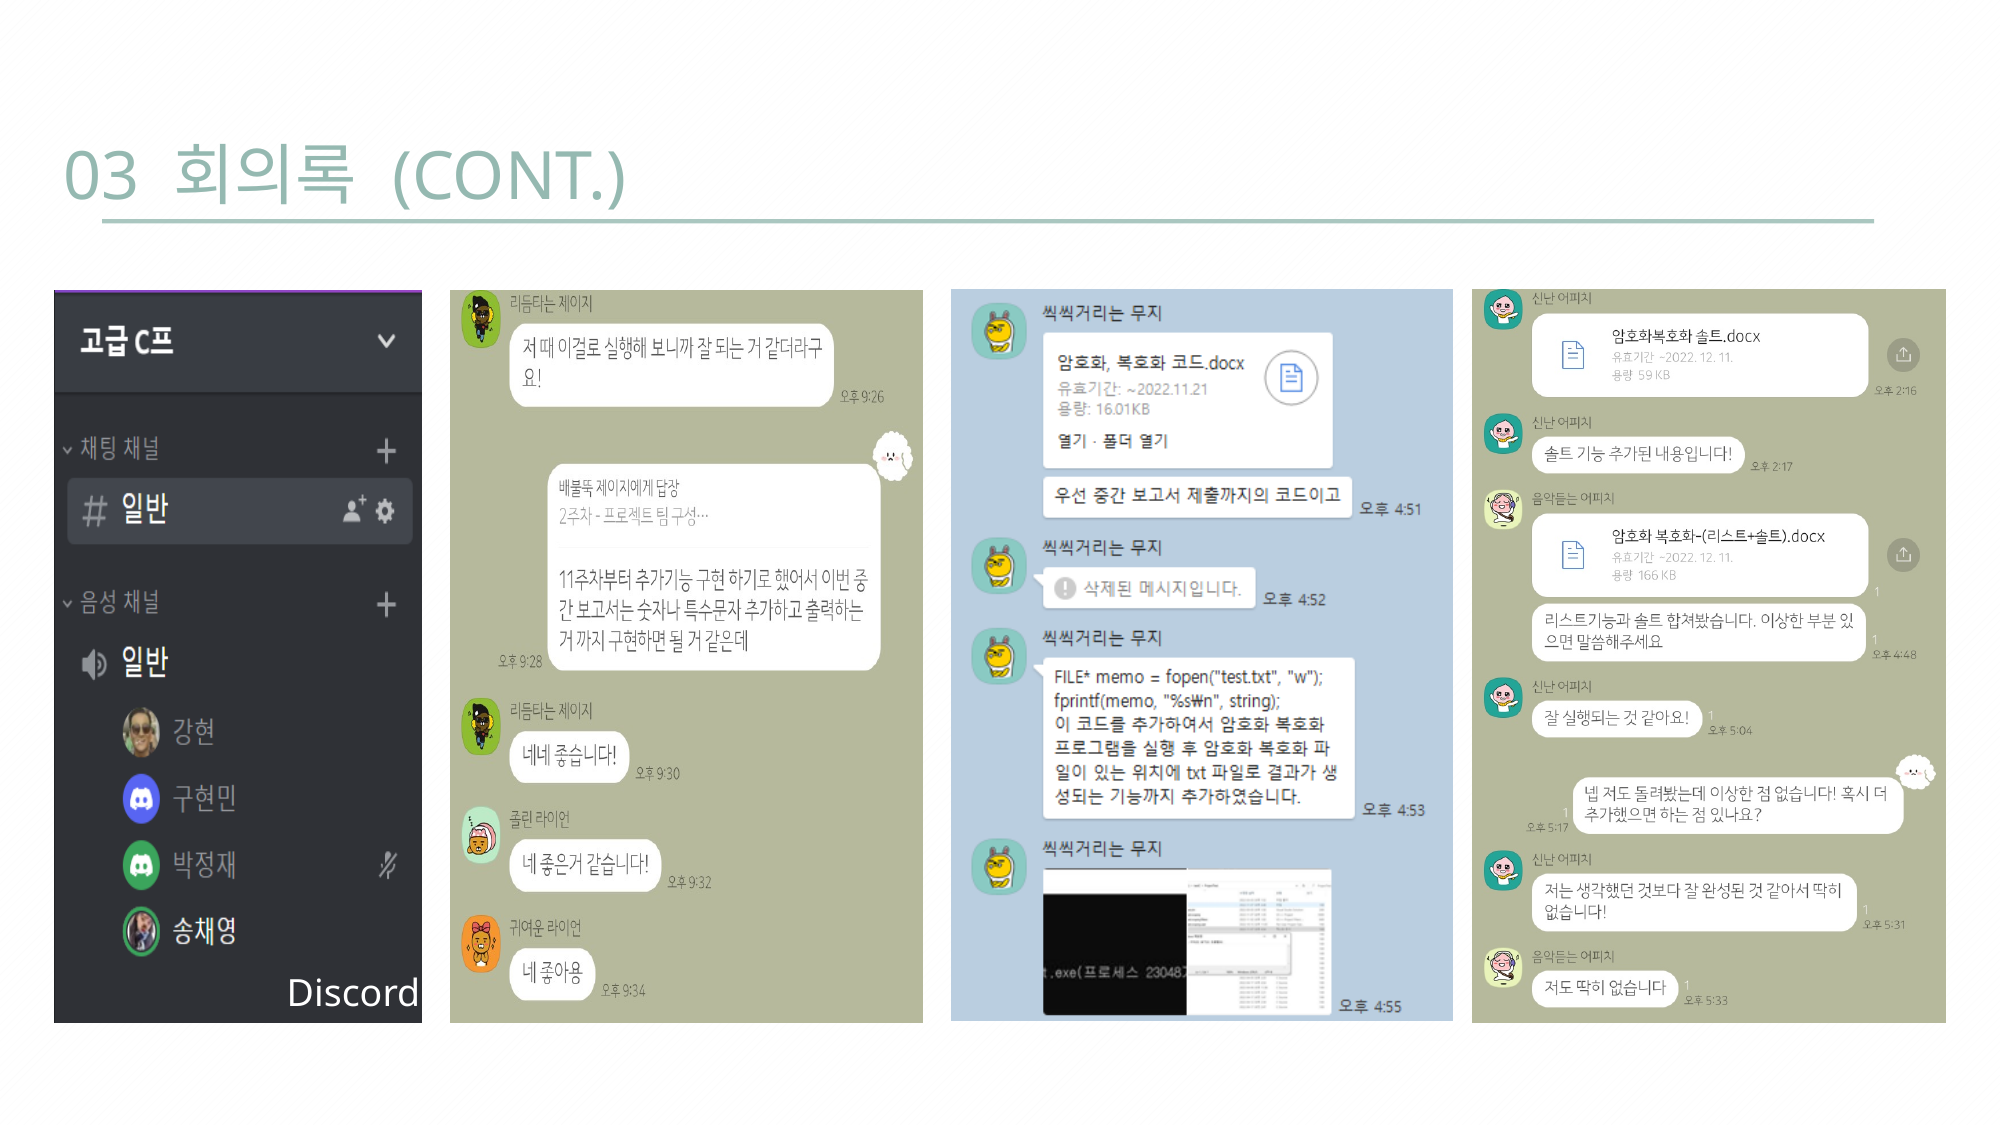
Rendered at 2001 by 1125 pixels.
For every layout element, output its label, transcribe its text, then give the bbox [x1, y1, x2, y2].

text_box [54, 289, 1946, 1023]
text_box 03 회의록 (CONT.) [48, 125, 642, 221]
